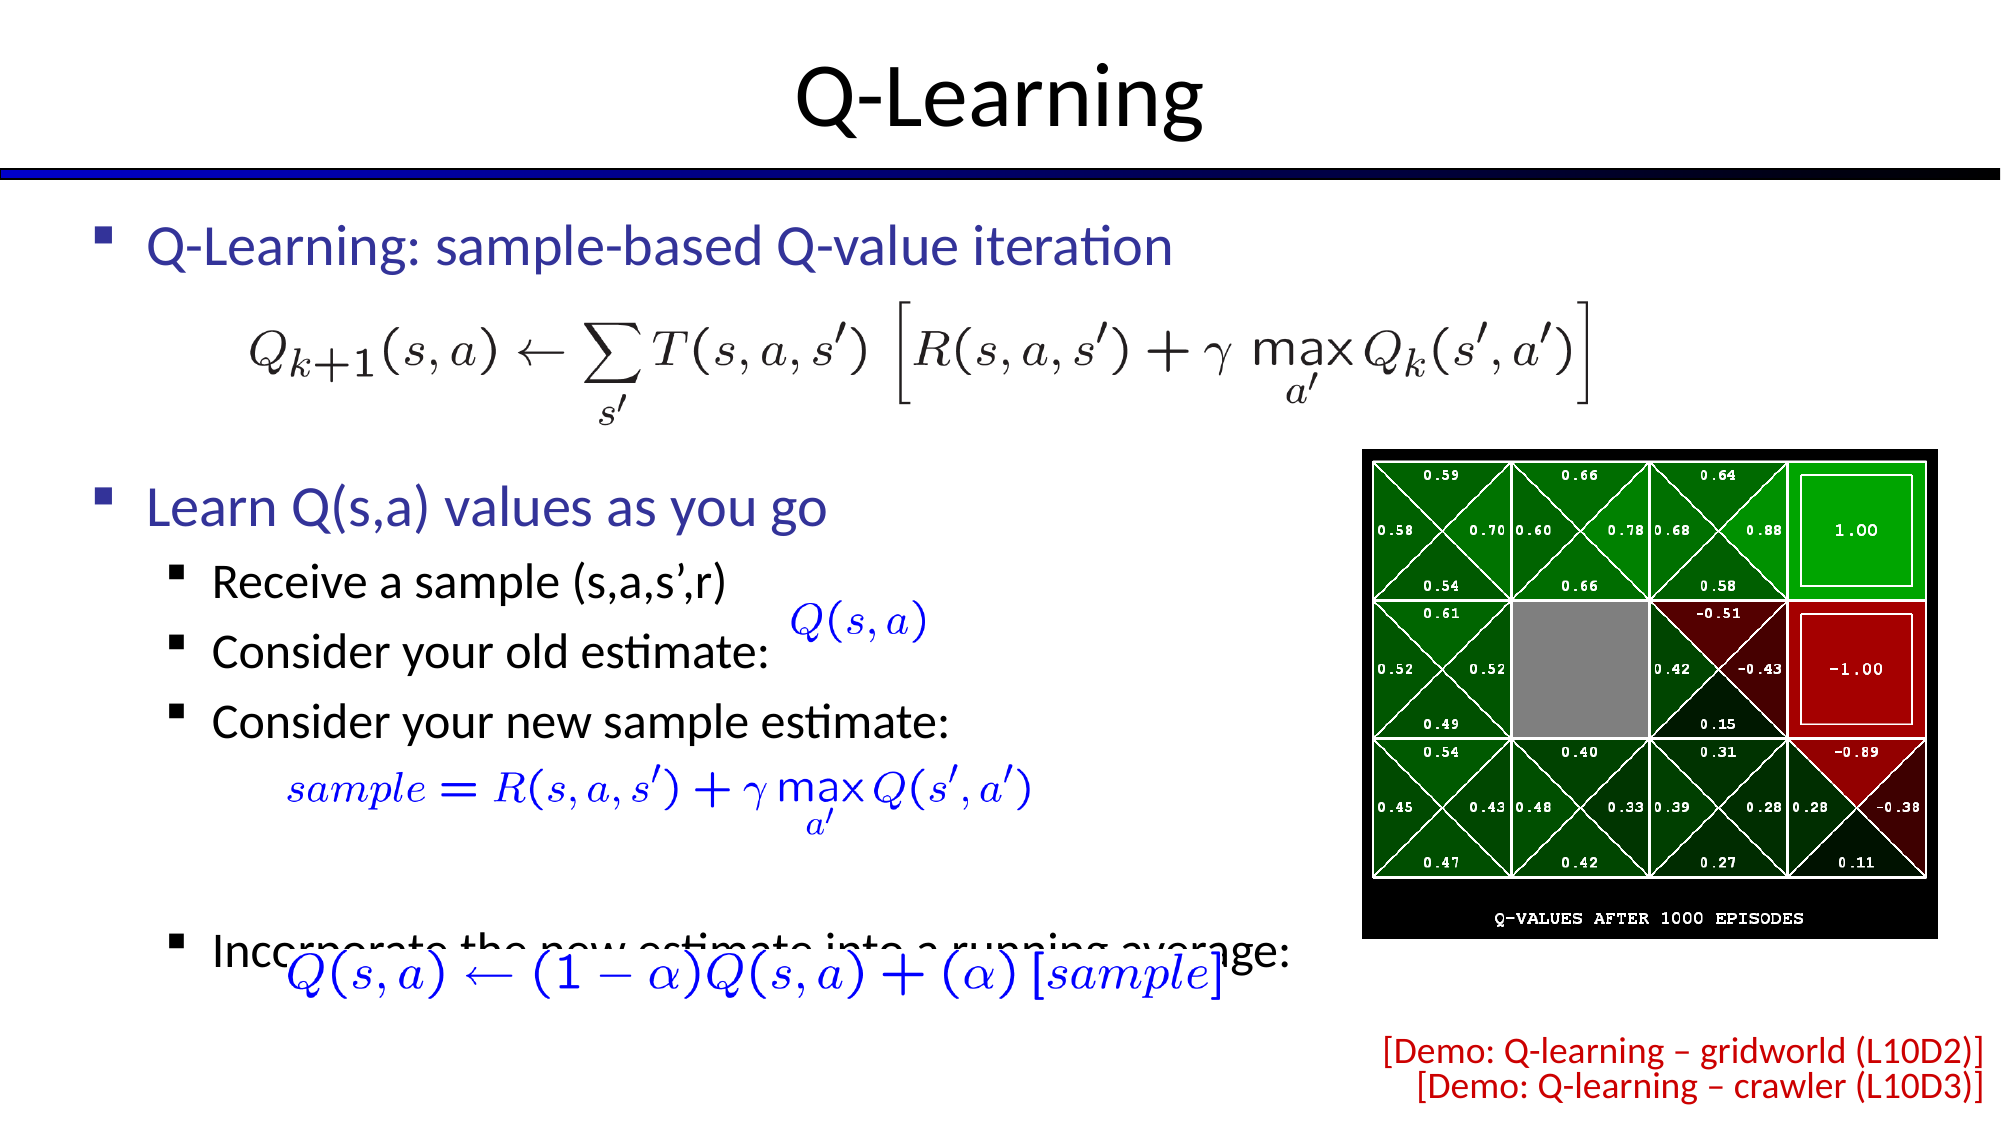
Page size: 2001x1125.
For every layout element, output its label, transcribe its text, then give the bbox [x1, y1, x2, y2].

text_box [1362, 449, 1938, 939]
list Q-Learning: sample-based Q-value iteration Learn Q(s,a) values as you go Receive a sample (s,a,s’,r) Consider your old estimate: Consider your new sample estimate: Incorporate the new estimate into a running average: [74, 199, 1426, 943]
title Q-Learning [0, 0, 2000, 184]
picture [287, 762, 1031, 835]
picture [789, 599, 926, 643]
picture [249, 299, 1590, 426]
text_box [Demo: Q-learning – gridworld (L10D2)] [Demo: Q-learning – crawler (L10D3)] [1275, 1037, 2000, 1111]
picture [287, 949, 1222, 1003]
